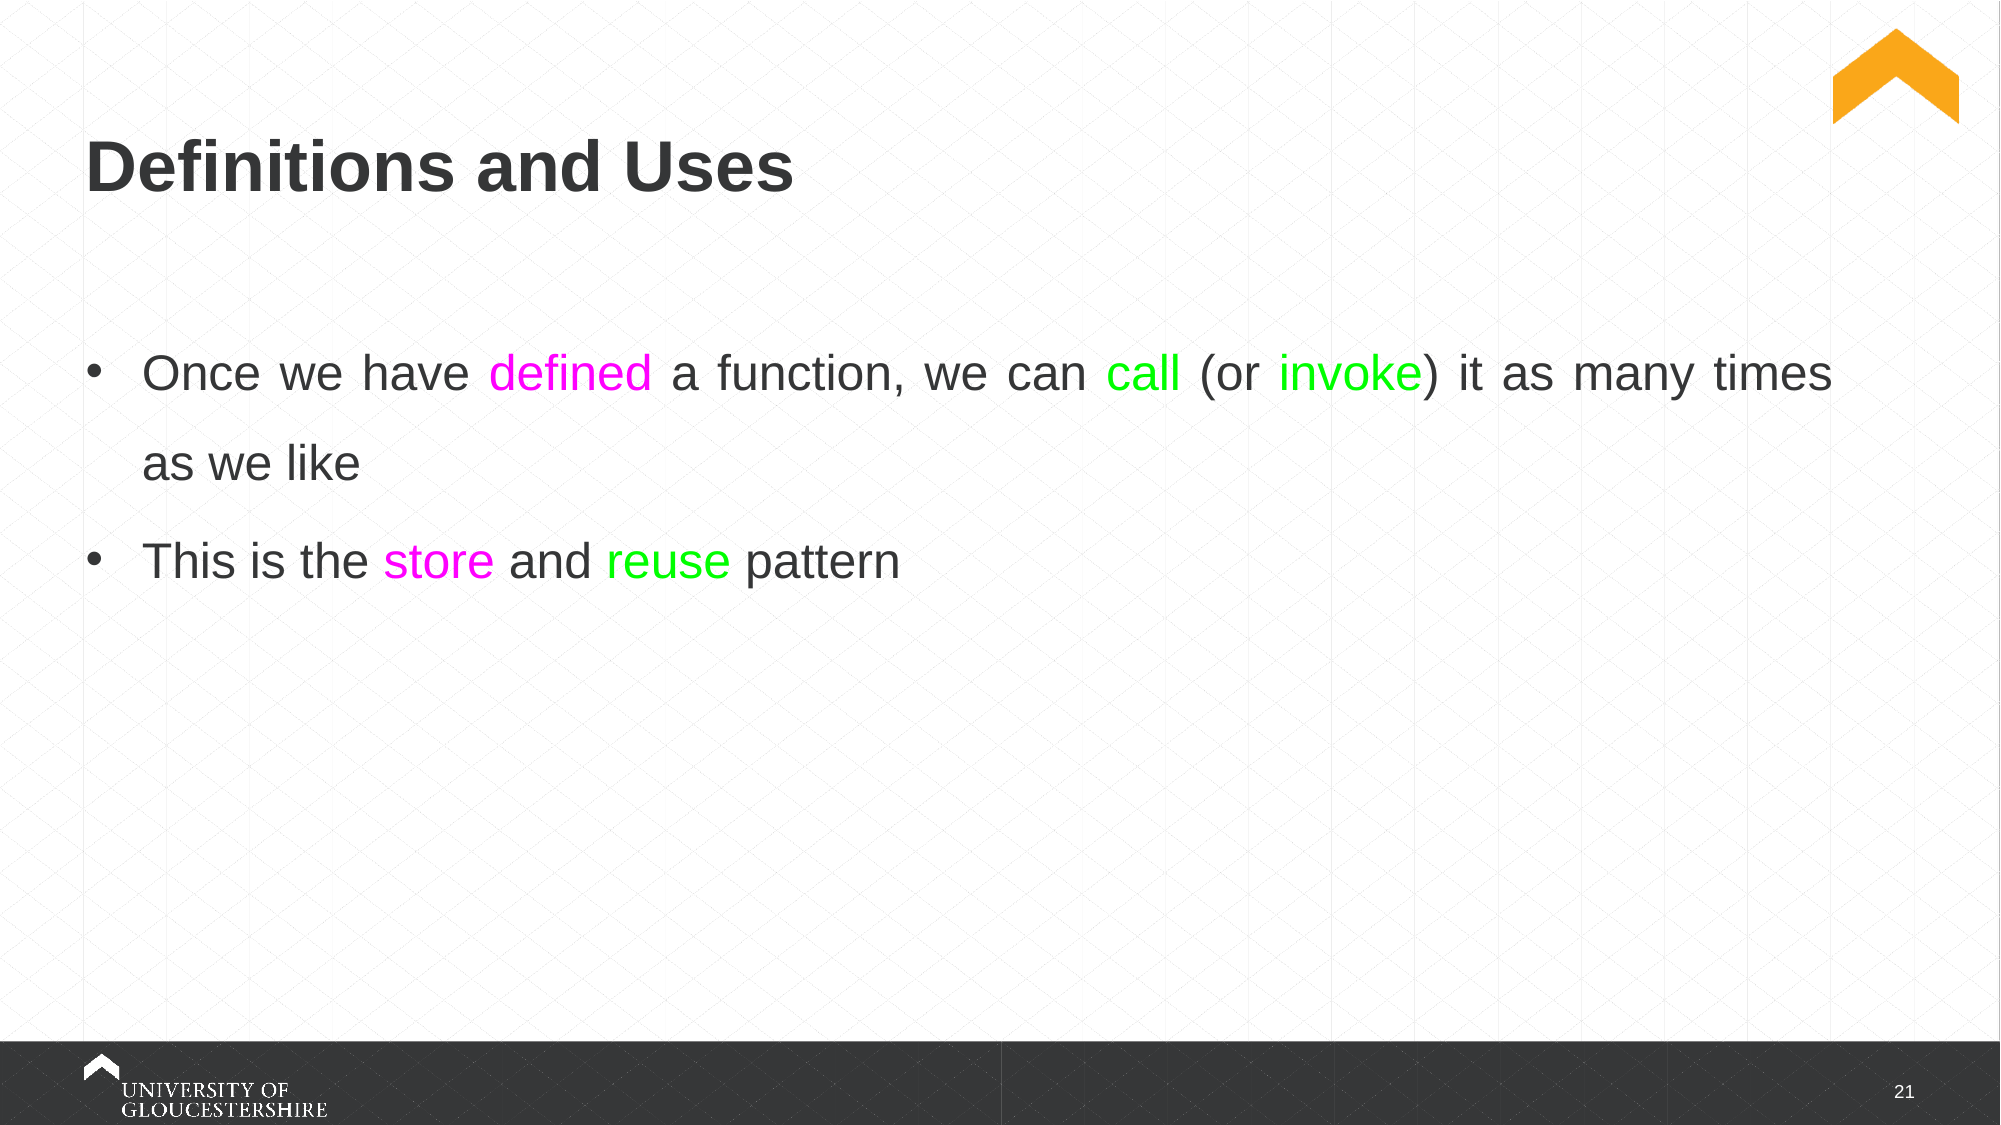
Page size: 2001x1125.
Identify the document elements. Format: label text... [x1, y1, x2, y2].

list Once we have defined a function, we can call (or invoke) it as many times as we like This is the store and reuse pattern [85, 256, 1834, 973]
title Definitions and Uses [85, 138, 983, 256]
picture [0, 1, 2001, 1125]
